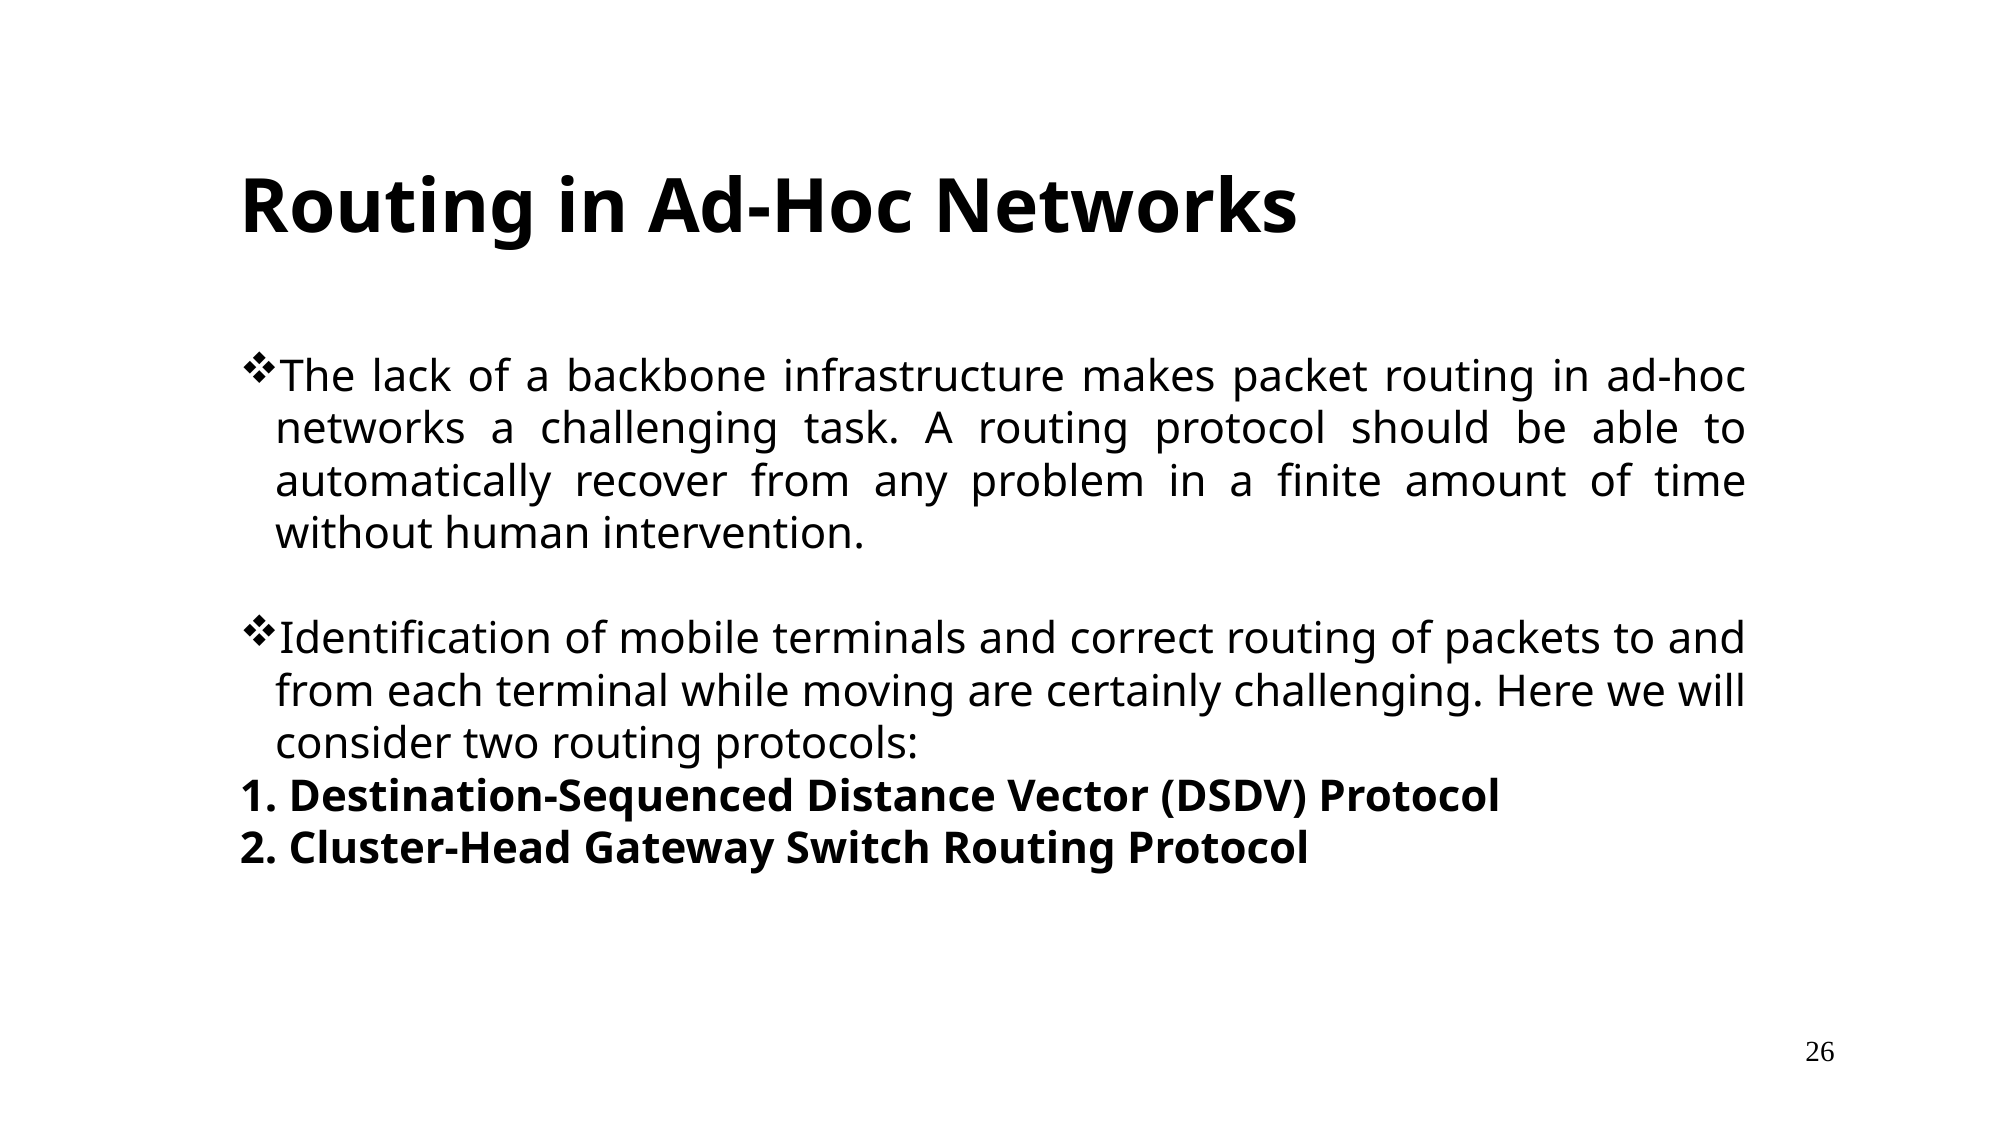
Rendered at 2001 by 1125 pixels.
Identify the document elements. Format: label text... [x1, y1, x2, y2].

slide_number 26 [1433, 1024, 1851, 1101]
text_box Routing in Ad-Hoc Networks The lack of a backbone infrastructure makes packet routing in ad-hoc networks a challenging task. A routing protocol should be able to automatically recover from any problem in a finite amount of time without human intervention. Identification of mobile terminals and correct routing of packets to and from each terminal while moving are certainly challenging. Here we will consider two routing protocols: 1. Destination-Sequenced Distance Vector (DSDV) Protocol 2. Cluster-Head Gateway Switch Routing Protocol [225, 149, 1763, 880]
